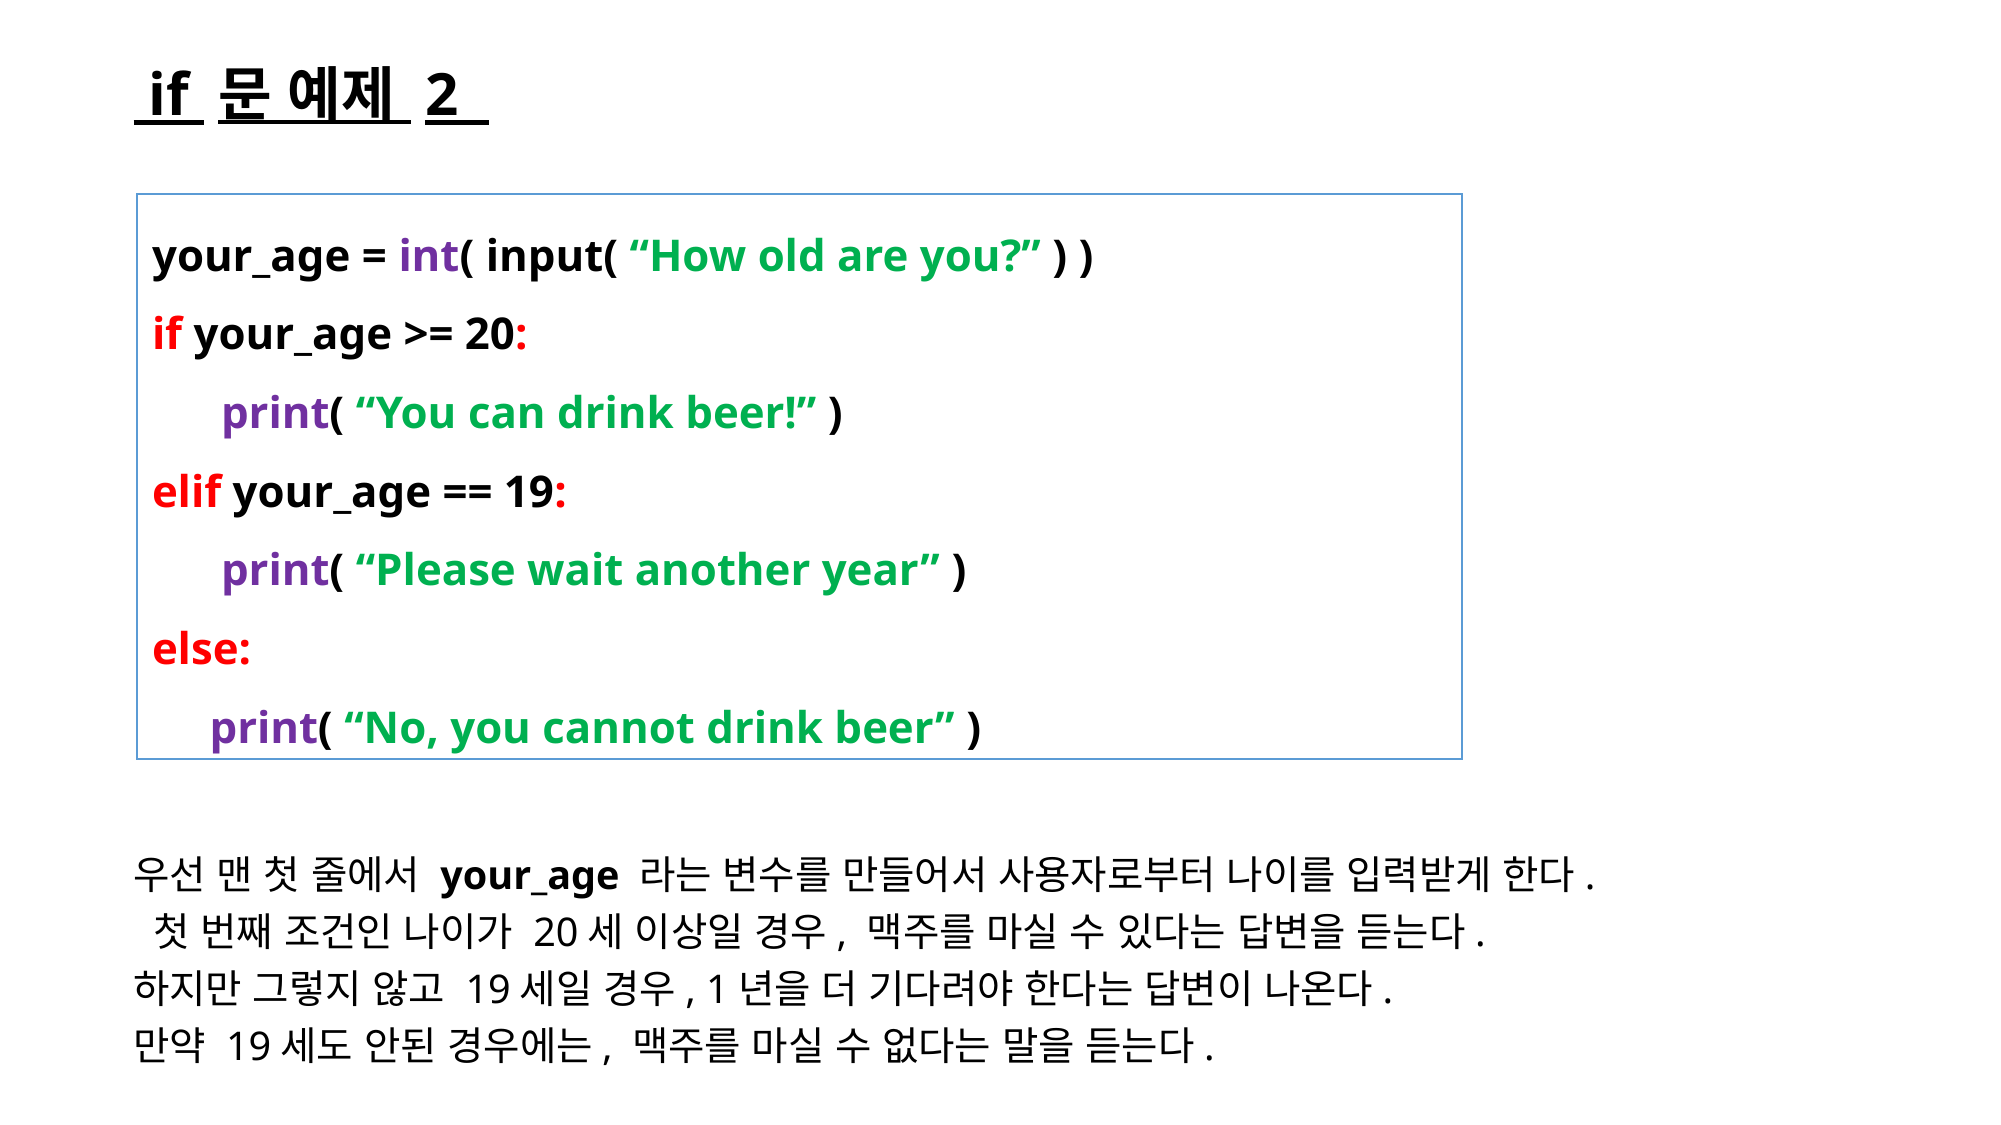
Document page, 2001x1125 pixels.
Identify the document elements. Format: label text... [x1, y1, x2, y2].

text_box 우선 맨 첫 줄에서 your_age 라는 변수를 만들어서 사용자로부터 나이를 입력받게 한다. 첫 번째 조건인 나이가 20세 이상일 경우, 맥주를 마실 수 있다는 답변을 듣는다. 하지만 그렇지 않고 19세일 경우, 1년을 더 기다려야 한다는 답변이 나온다. 만약 19세도 안된 경우에는, 맥주를 마실 수 없다는 말을 듣는다. [118, 833, 1811, 1076]
text_box your_age = int( input( “How old are you?” ) ) if your_age >= 20: print( “You can drink beer!” ) elif your_age == 19: print( “Please wait another year” ) else: print( “No, you cannot drink beer” ) [136, 193, 1463, 760]
title if 문 예제 2 [118, 36, 1811, 158]
